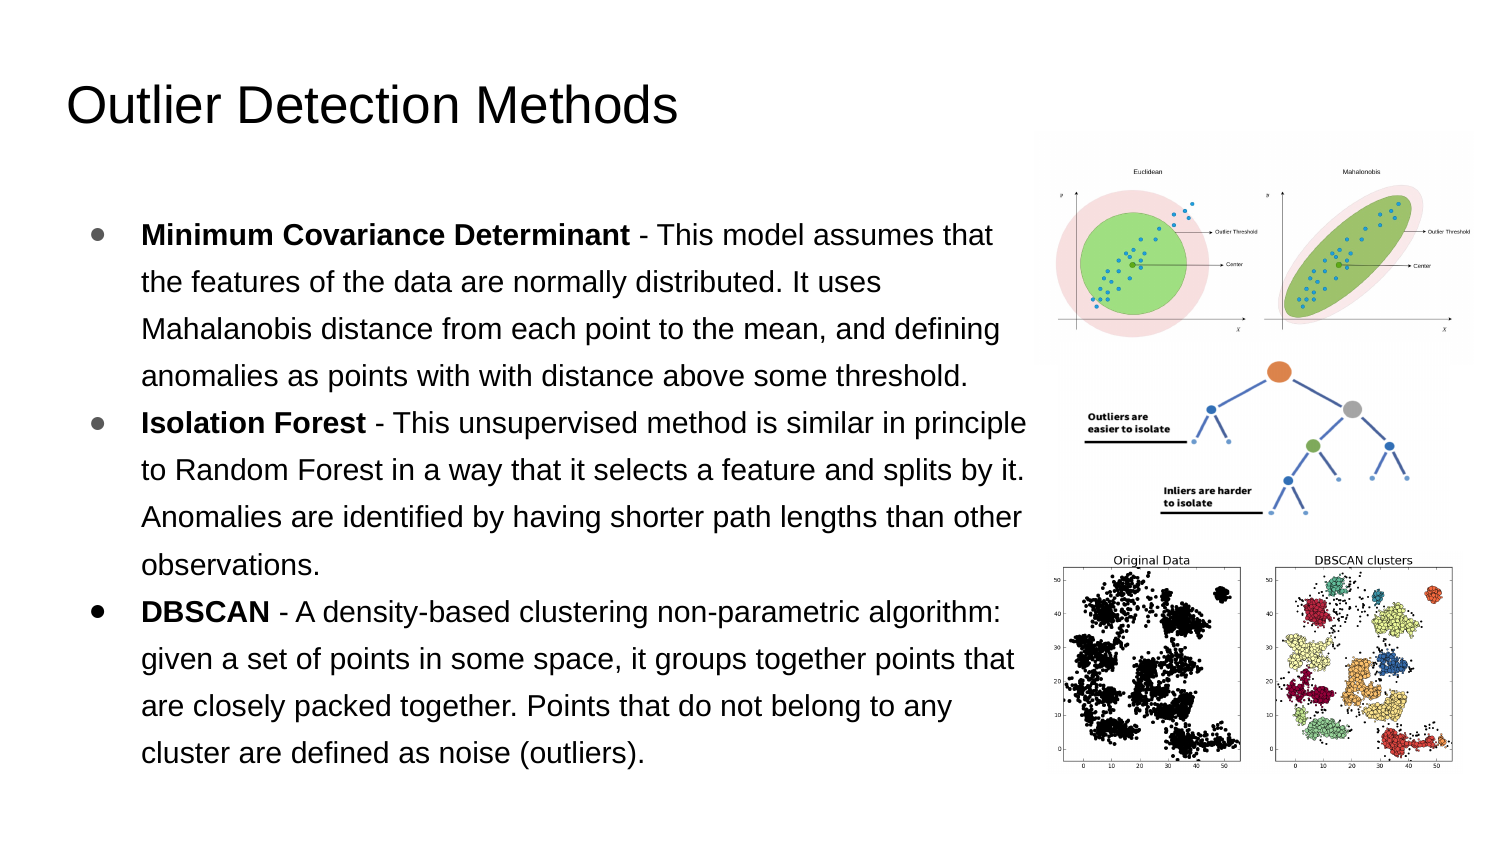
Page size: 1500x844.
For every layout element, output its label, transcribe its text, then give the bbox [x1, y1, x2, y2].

list Minimum Covariance Determinant - This model assumes that the features of the data are normally distributed. It uses Mahalanobis distance from each point to the mean, and defining anomalies as points with with distance above some threshold. Isolation Forest - This unsupervised method is similar in principle to Random Forest in a way that it selects a feature and splits by it. Anomalies are identified by having shorter path lengths than other observations. DBSCAN - A density-based clustering non-parametric algorithm: given a set of points in some space, it groups together points that are closely packed together. Points that do not belong to any cluster are defined as noise (outliers). [51, 189, 1044, 809]
title Outlier Detection Methods [51, 55, 1449, 150]
picture [1045, 550, 1463, 775]
picture [1034, 131, 1474, 540]
